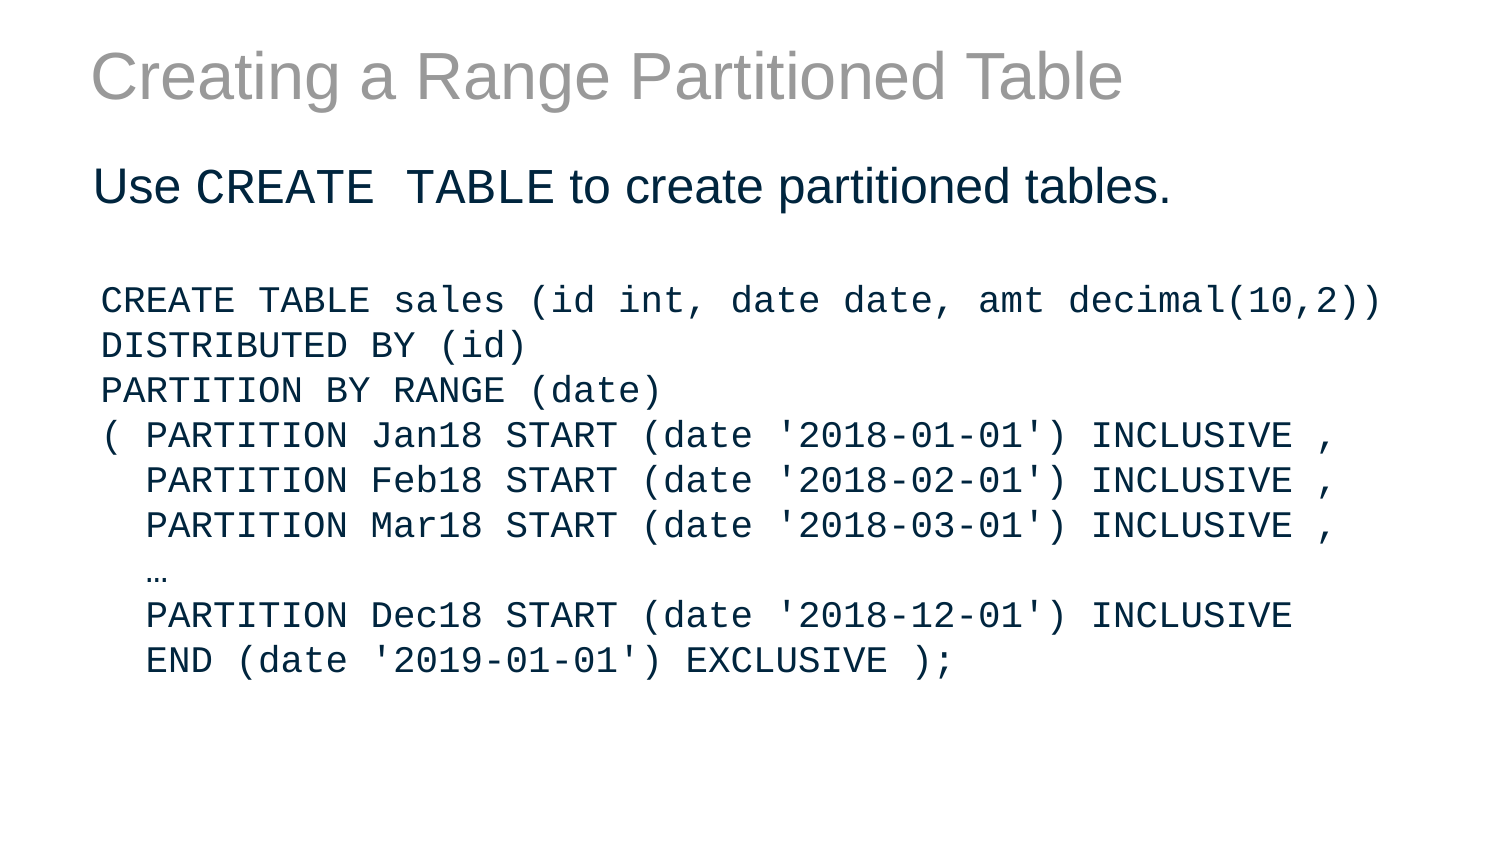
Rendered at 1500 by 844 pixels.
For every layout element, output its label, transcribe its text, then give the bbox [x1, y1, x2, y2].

list Use CREATE TABLE to create partitioned tables. [77, 145, 1428, 564]
text_box CREATE TABLE sales (id int, date date, amt decimal(10,2)) DISTRIBUTED BY (id) PARTITION BY RANGE (date) ( PARTITION Jan18 START (date '2018-01-01') INCLUSIVE , PARTITION Feb18 START (date '2018-02-01') INCLUSIVE , PARTITION Mar18 START (date '2018-03-01') INCLUSIVE , … PARTITION Dec18 START (date '2018-12-01') INCLUSIVE END (date '2019-01-01') EXCLUSIVE ); [85, 267, 1474, 586]
title Creating a Range Partitioned Table [75, 25, 1425, 131]
